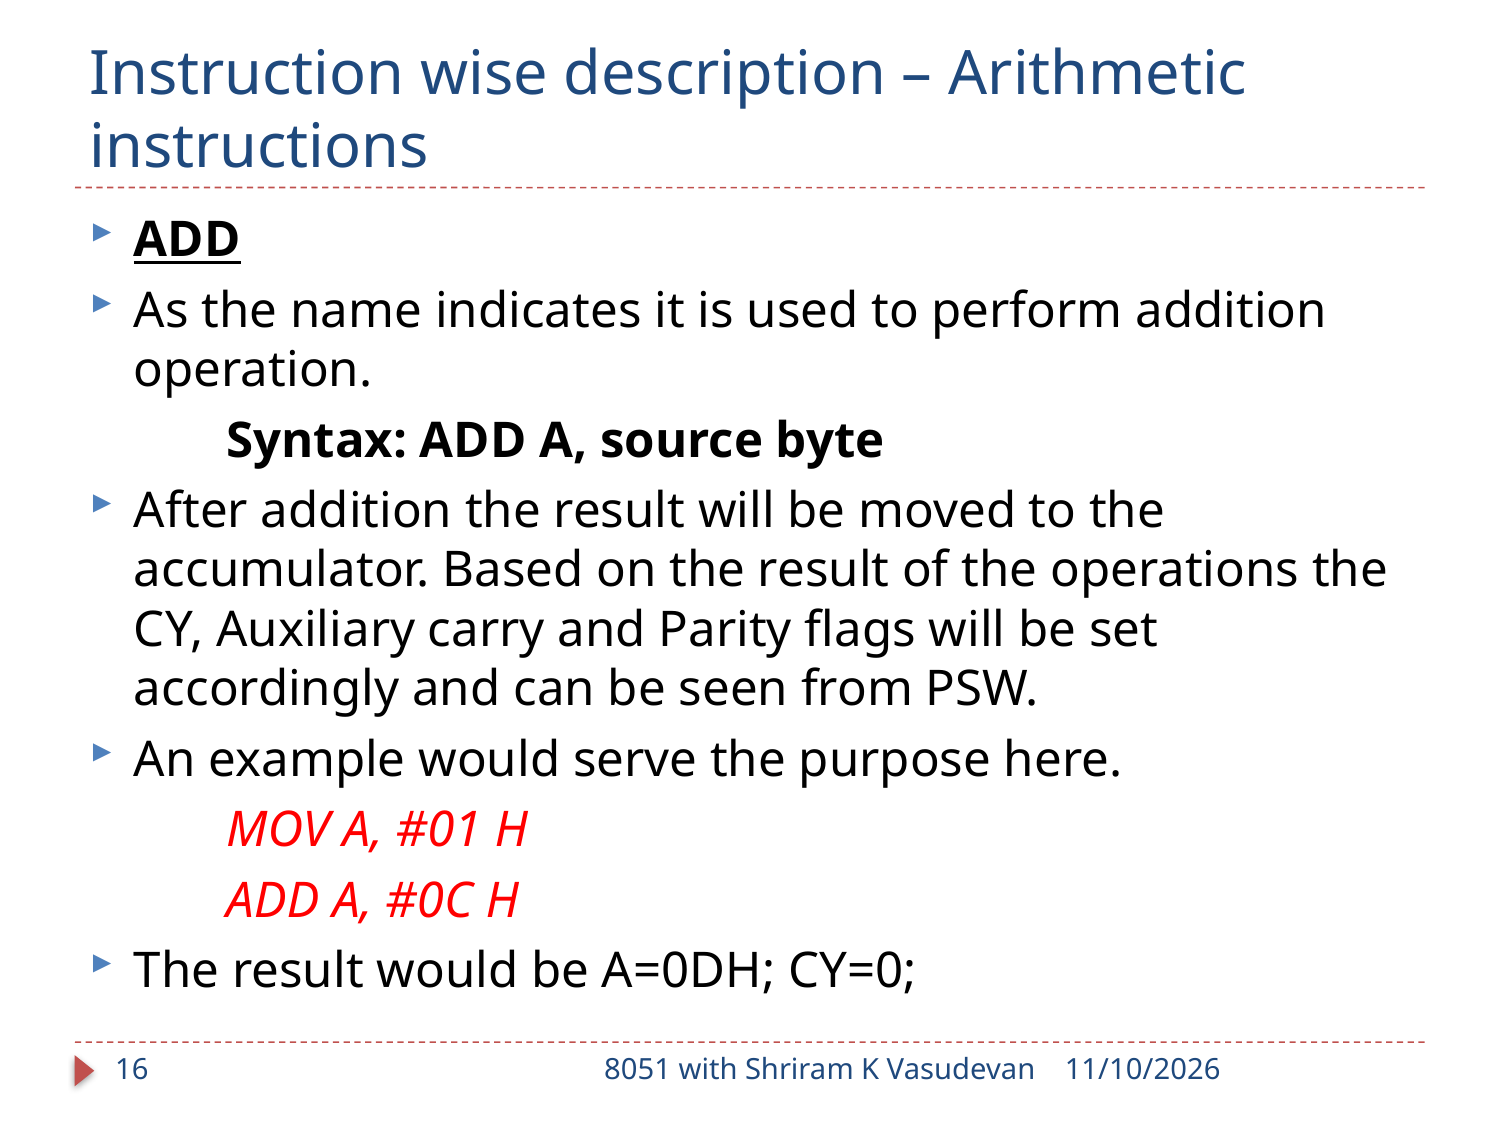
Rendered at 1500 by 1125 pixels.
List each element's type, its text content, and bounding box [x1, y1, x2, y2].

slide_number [1051, 1042, 1426, 1103]
slide_number 16 [100, 1042, 426, 1103]
list ADD As the name indicates it is used to perform addition operation. Syntax: ADD A, source byte After addition the result will be moved to the accumulator. Based on the result of the operations the CY, Auxiliary carry and Parity flags will be set accordingly and can be seen from PSW. An example would serve the purpose here. MOV A, #01 H ADD A, #0C H The result would be A=0DH; CY=0; [75, 200, 1425, 1010]
title Instruction wise description – Arithmetic instructions [75, 24, 1425, 188]
footer 8051 with Shriram K Vasudevan [475, 1042, 1051, 1103]
